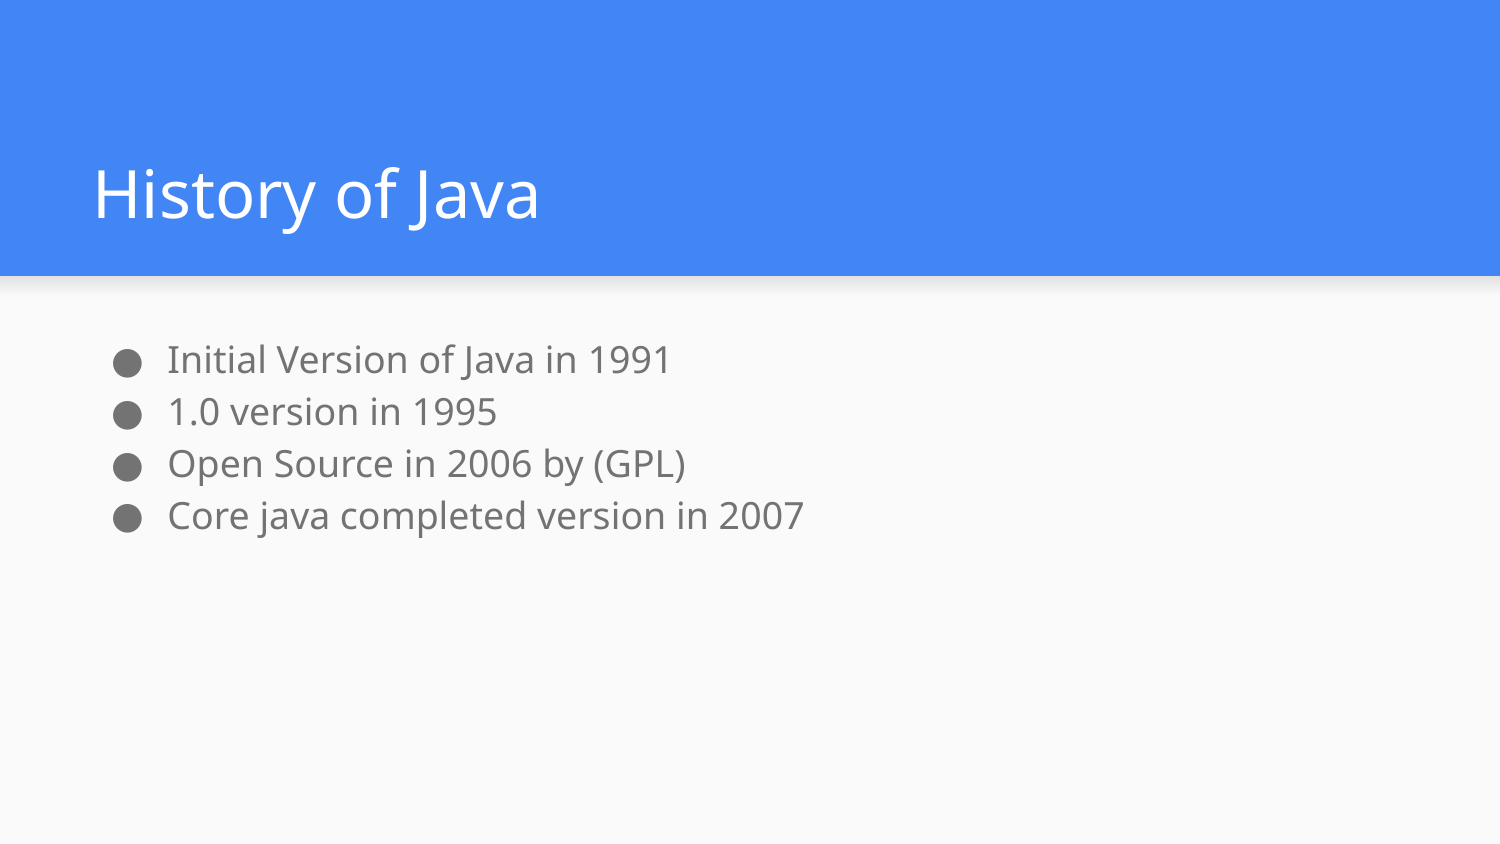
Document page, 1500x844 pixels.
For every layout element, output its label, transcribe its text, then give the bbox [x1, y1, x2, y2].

list Initial Version of Java in 1991 1.0 version in 1995 Open Source in 2006 by (GPL) Core java completed version in 2007 [77, 314, 1427, 760]
title History of Java [77, 121, 1427, 248]
